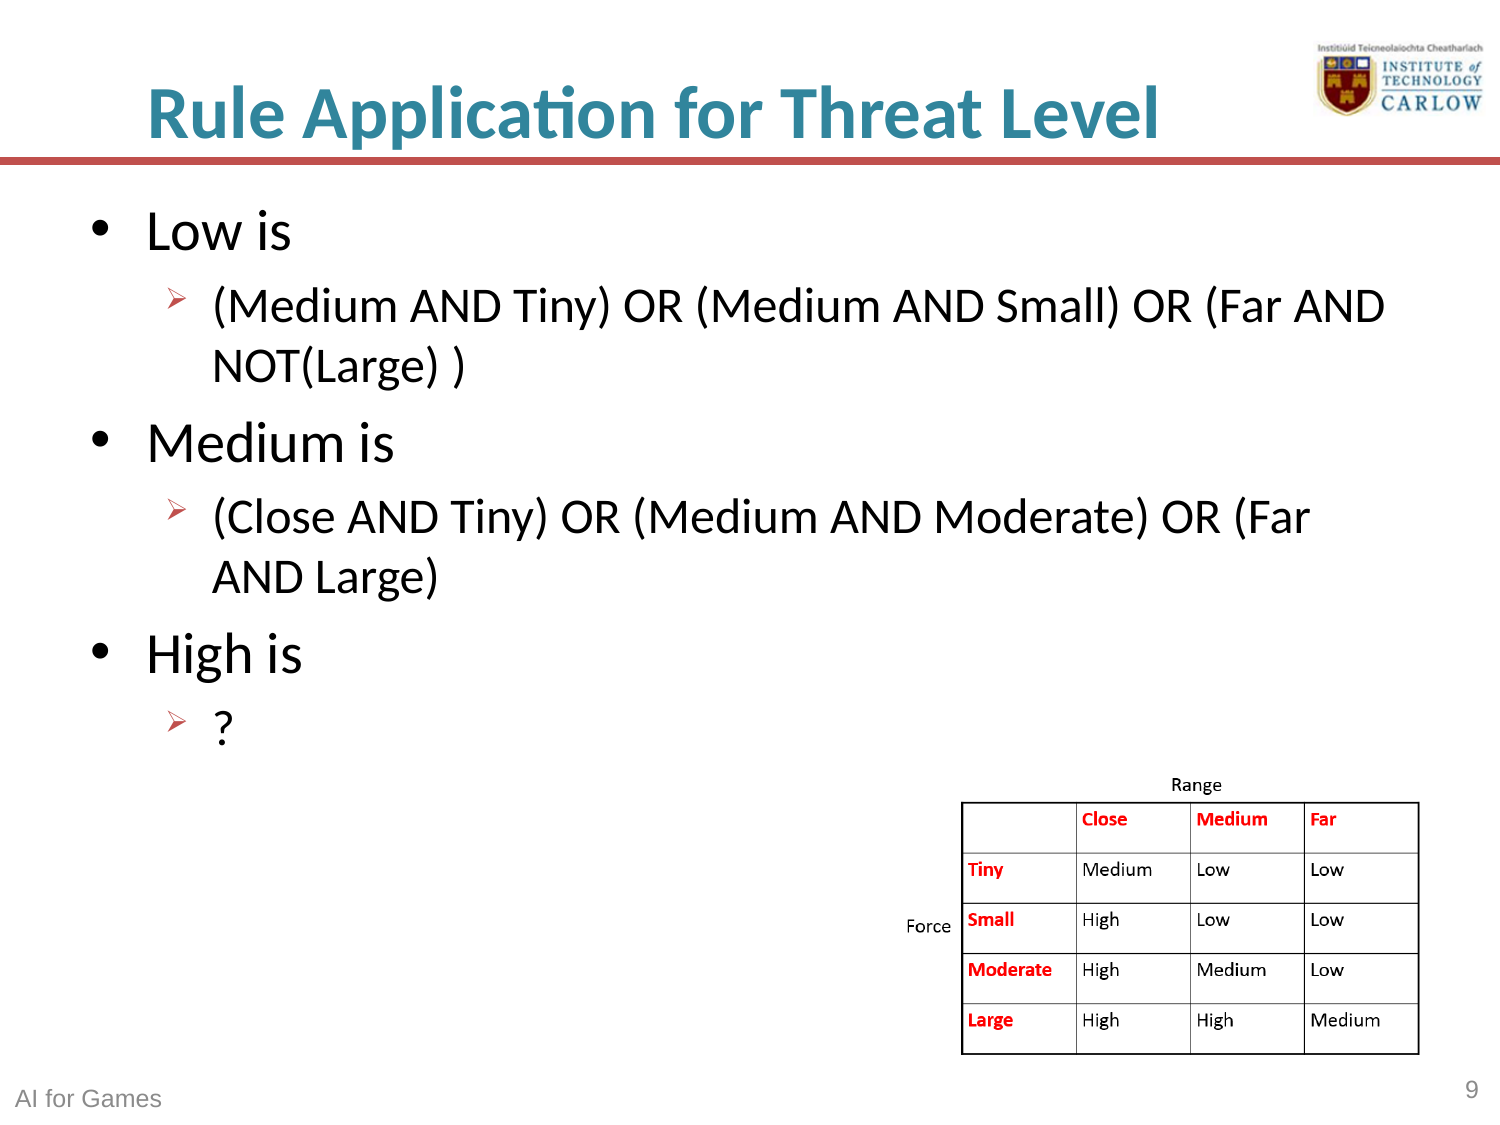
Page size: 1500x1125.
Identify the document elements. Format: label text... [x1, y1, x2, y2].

list Low is (Medium AND Tiny) OR (Medium AND Small) OR (Far AND NOT(Large) ) Medium is (Close AND Tiny) OR (Medium AND Moderate) OR (Far AND Large) High is ? [74, 184, 1426, 1006]
title Rule Application for Threat Level [74, 44, 1235, 173]
slide_number 9 [1144, 1058, 1495, 1119]
picture [1298, 7, 1500, 149]
picture [902, 774, 1426, 1059]
